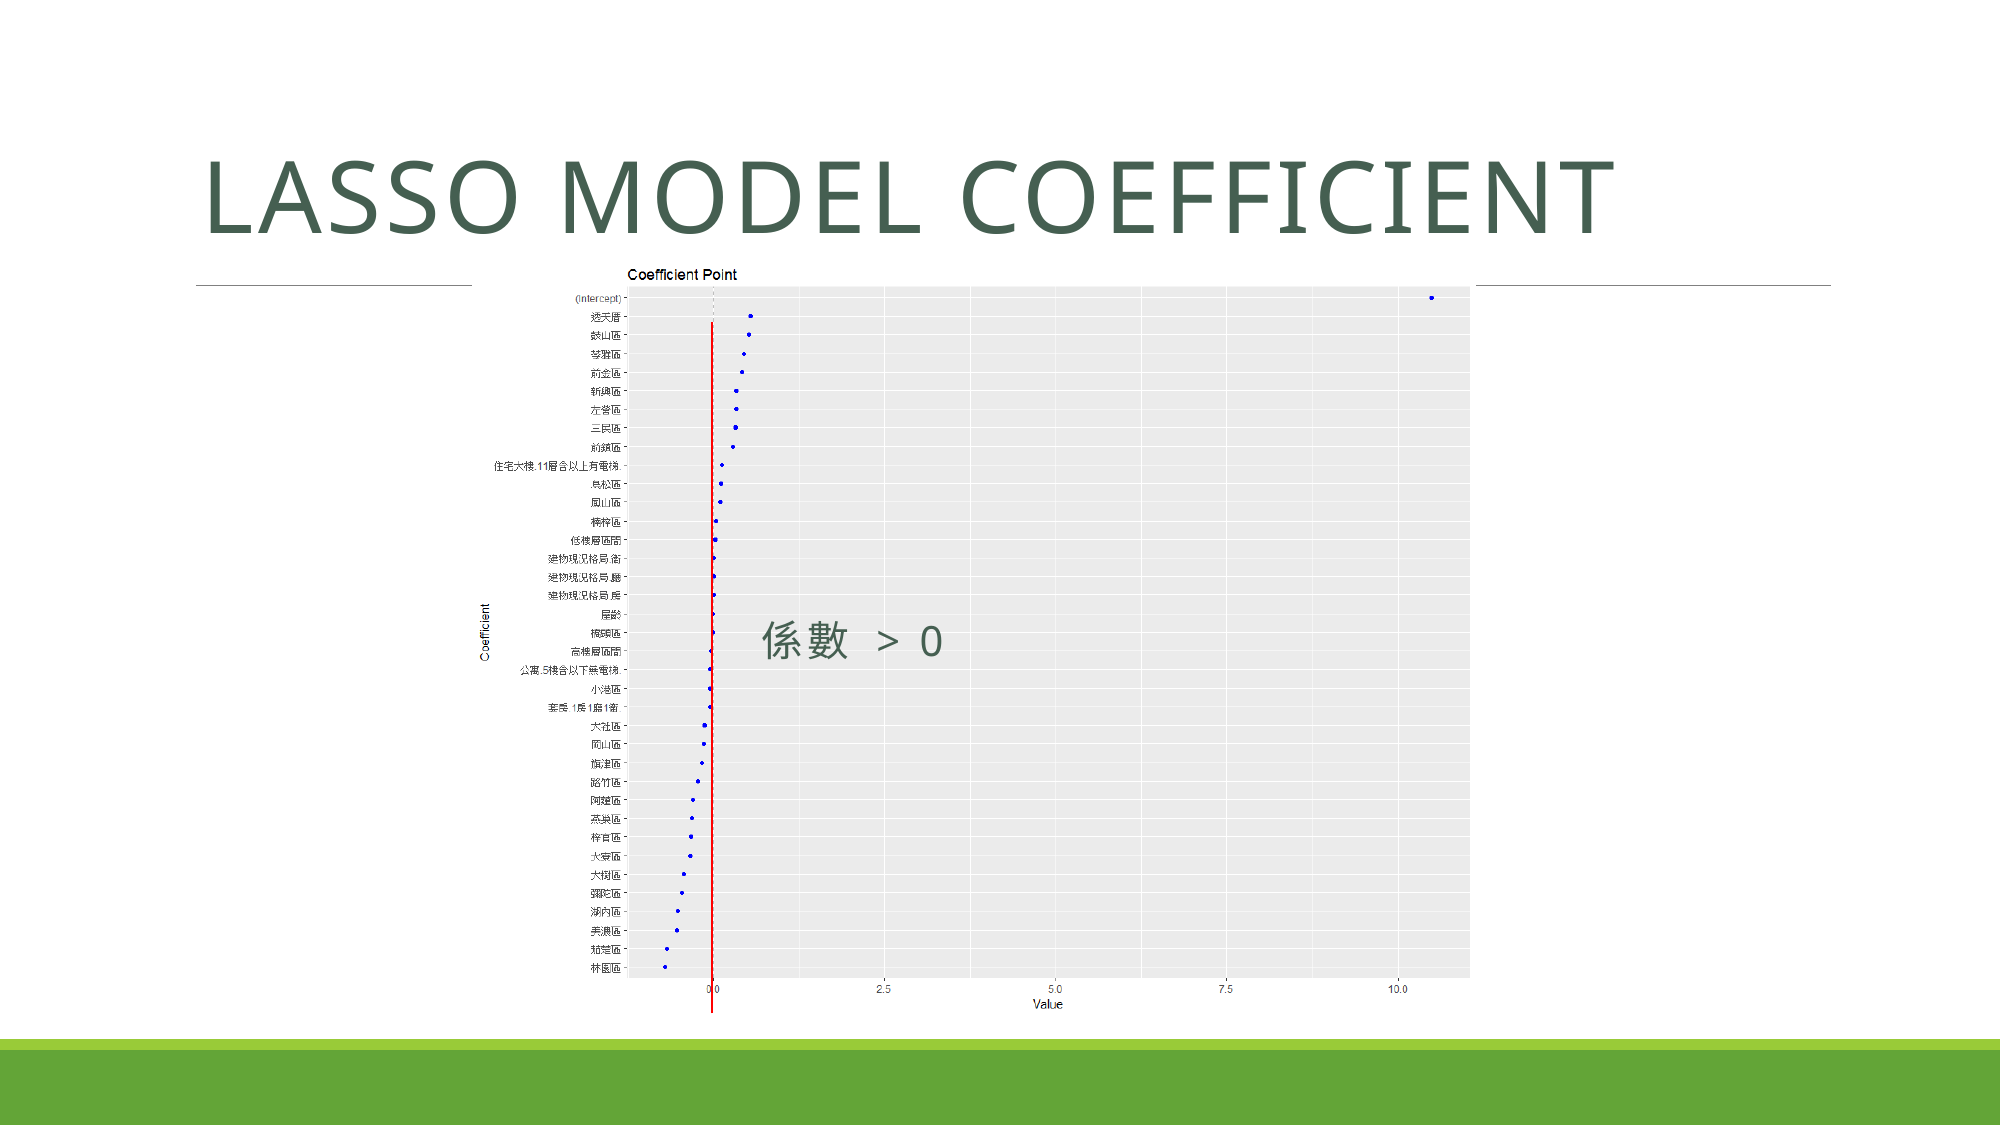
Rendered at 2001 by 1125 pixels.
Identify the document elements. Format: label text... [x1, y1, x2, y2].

title Lasso model coefficient [186, 23, 1837, 262]
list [472, 260, 1477, 1014]
